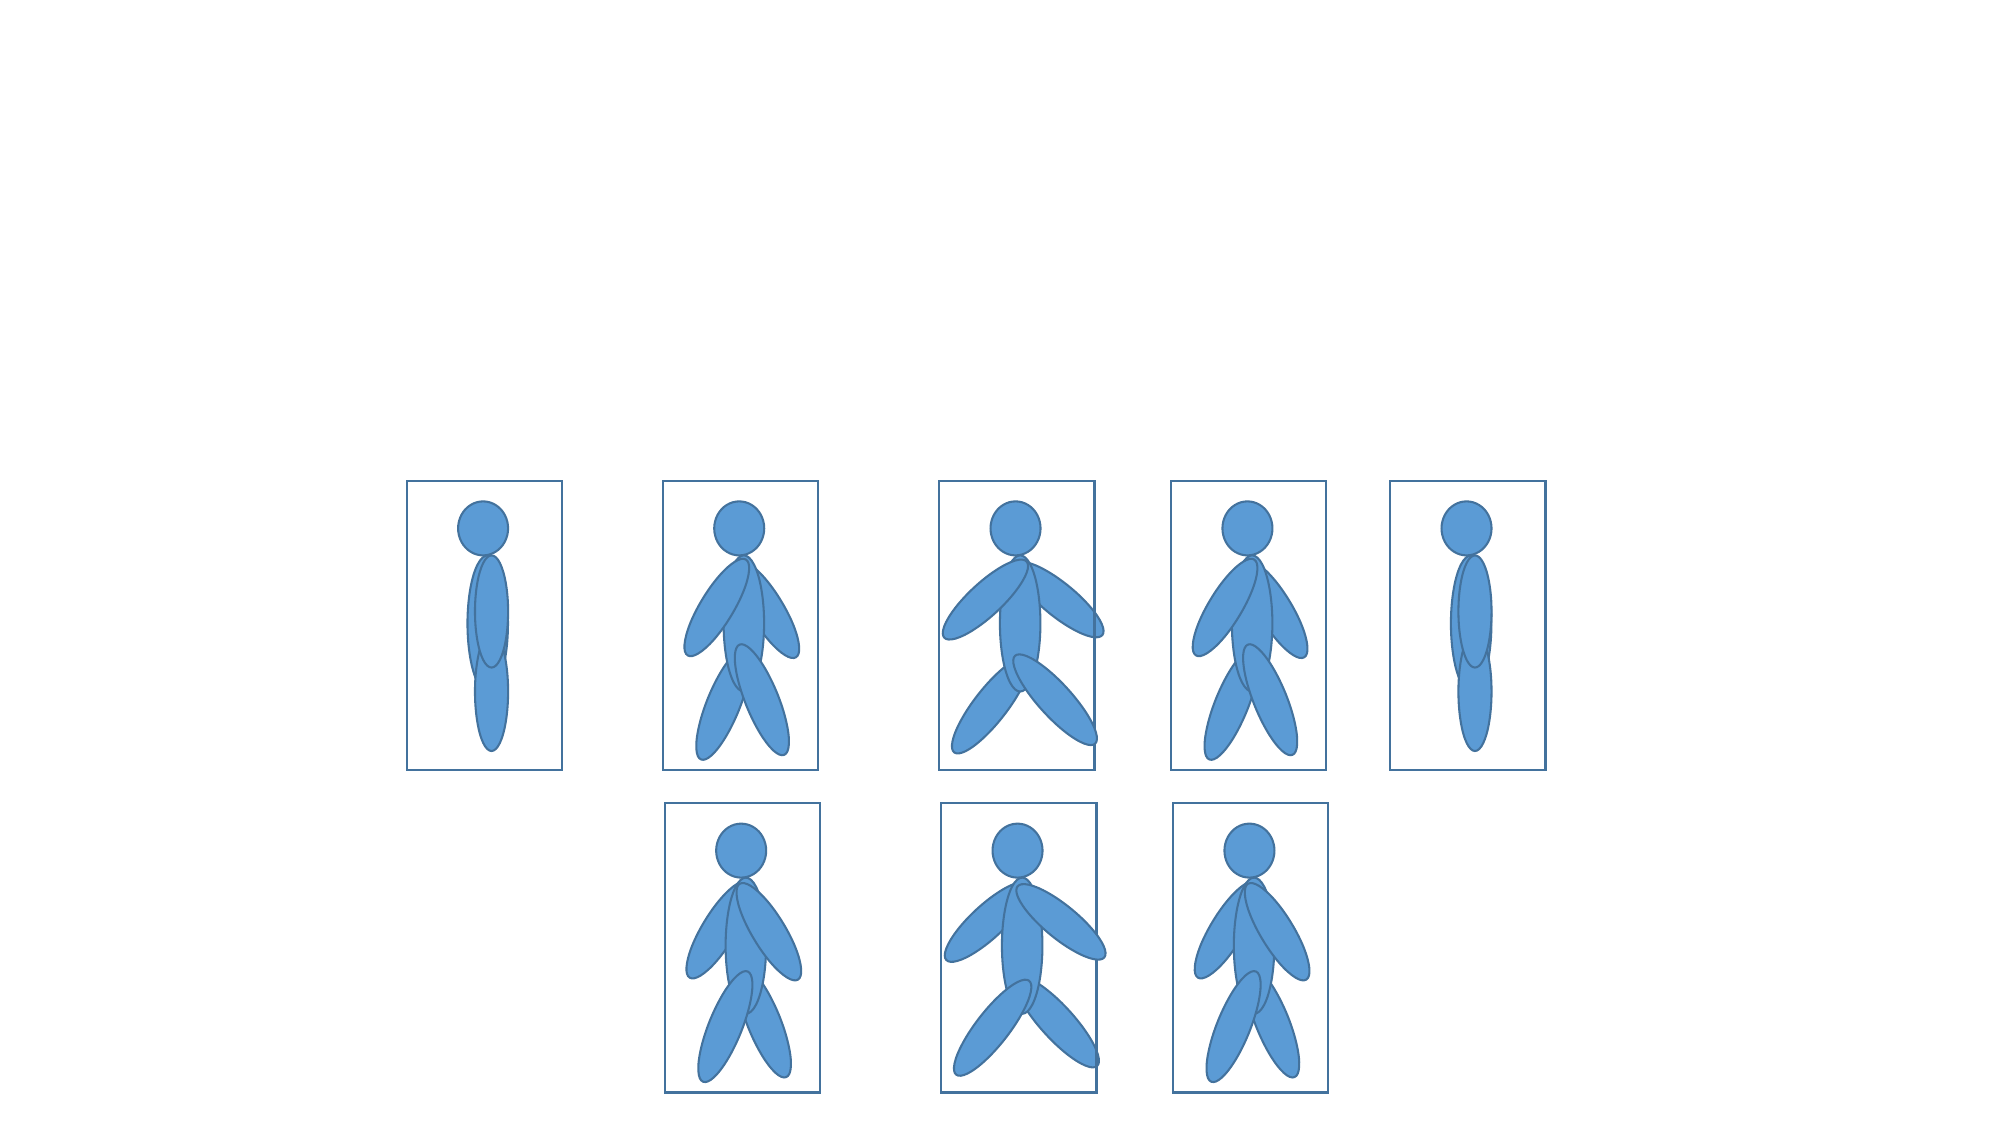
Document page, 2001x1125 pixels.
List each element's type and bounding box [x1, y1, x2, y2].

text_box [715, 822, 768, 879]
text_box [940, 802, 1098, 1094]
text_box [1096, 612, 1105, 639]
text_box [664, 802, 821, 1094]
text_box [1223, 822, 1276, 879]
text_box [406, 480, 563, 771]
text_box [722, 554, 766, 692]
text_box [941, 558, 1030, 641]
text_box [1191, 557, 1259, 658]
text_box [991, 822, 1044, 879]
text_box [1231, 554, 1274, 692]
text_box [1457, 554, 1493, 669]
text_box [1221, 500, 1274, 557]
text_box [683, 557, 751, 658]
text_box [713, 500, 766, 557]
text_box [1449, 554, 1472, 676]
text_box [724, 876, 767, 1015]
text_box [1170, 480, 1327, 771]
text_box [1242, 643, 1299, 757]
text_box [1000, 876, 1044, 1015]
text_box [505, 632, 509, 656]
text_box [473, 652, 510, 753]
text_box [1205, 970, 1262, 1084]
text_box [1015, 883, 1107, 961]
text_box [998, 554, 1042, 693]
text_box [1457, 651, 1493, 753]
text_box [1012, 653, 1098, 747]
text_box [1440, 500, 1493, 557]
text_box [735, 882, 803, 982]
text_box [466, 554, 488, 677]
text_box [733, 643, 790, 757]
text_box [473, 554, 510, 669]
text_box [1172, 802, 1329, 1094]
text_box [457, 500, 510, 557]
text_box [1232, 876, 1275, 1015]
text_box [697, 970, 754, 1084]
text_box [989, 500, 1042, 557]
text_box [662, 480, 819, 771]
text_box [938, 480, 1096, 771]
text_box [952, 978, 1033, 1077]
text_box [1389, 480, 1547, 771]
text_box [1243, 882, 1311, 982]
